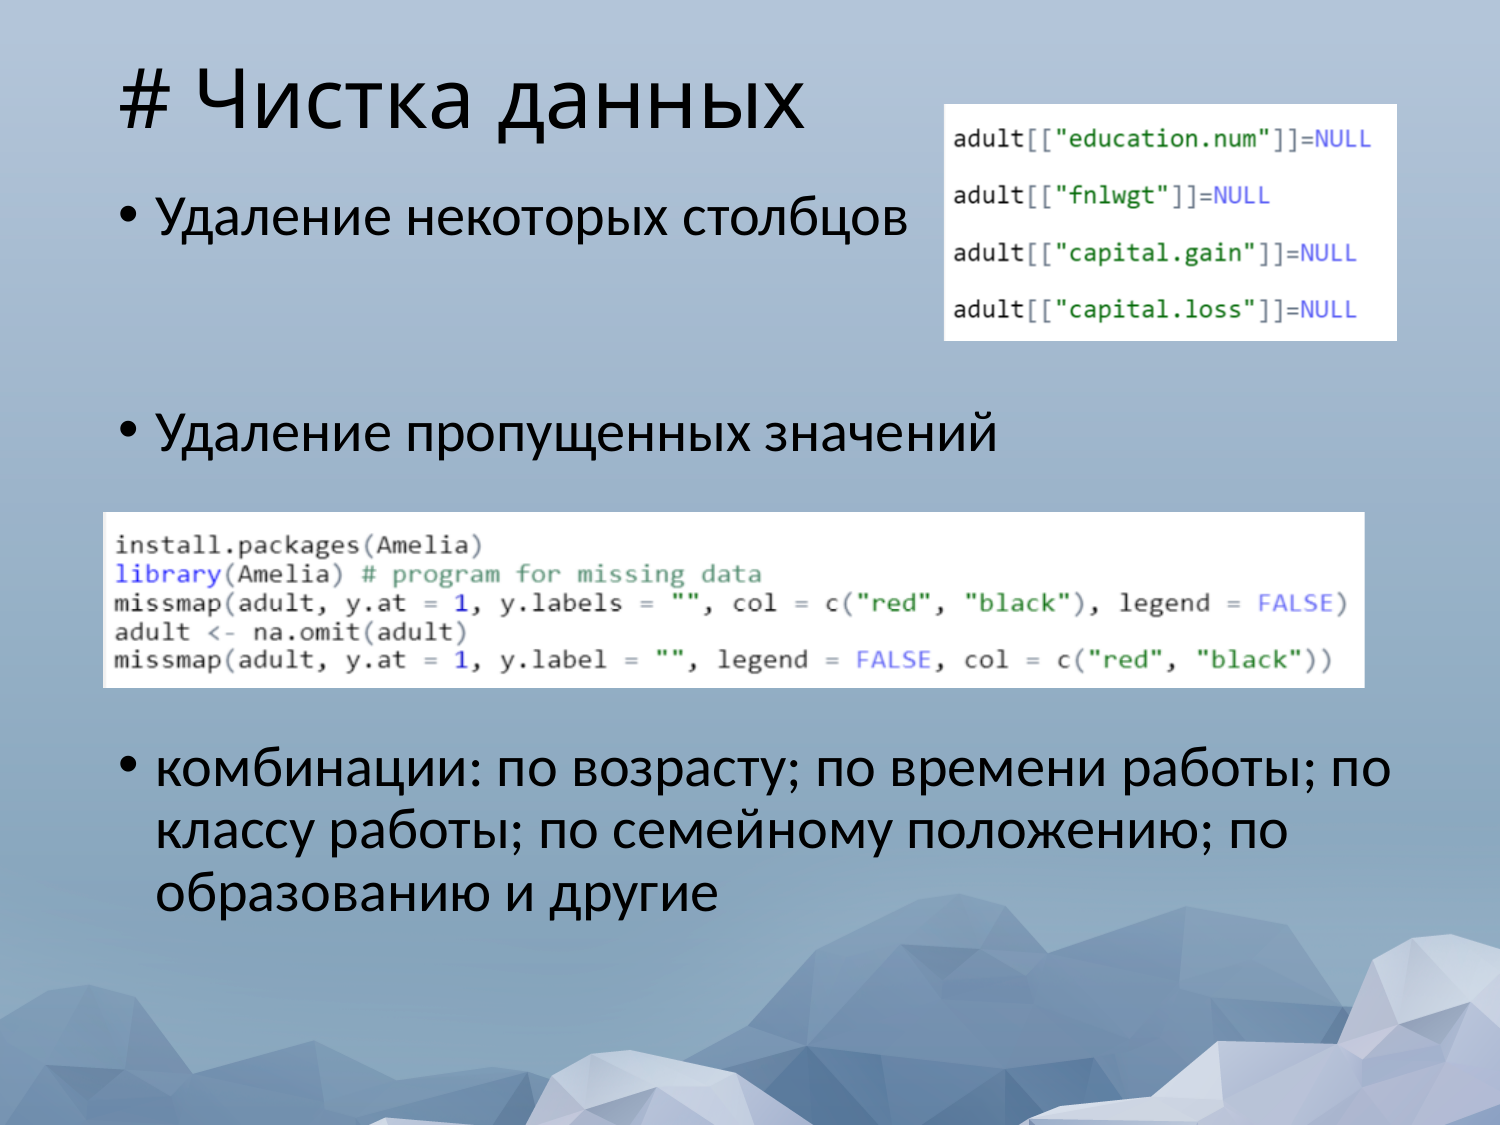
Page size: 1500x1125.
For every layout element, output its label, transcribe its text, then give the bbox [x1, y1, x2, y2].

picture [0, 0, 1500, 1125]
title # Чистка данных [103, 0, 1397, 178]
list Удаление некоторых столбцов Удаление пропущенных значений комбинации: по возрасту; по времени работы; по классу работы; по семейному положению; по образованию и другие [103, 178, 1455, 990]
